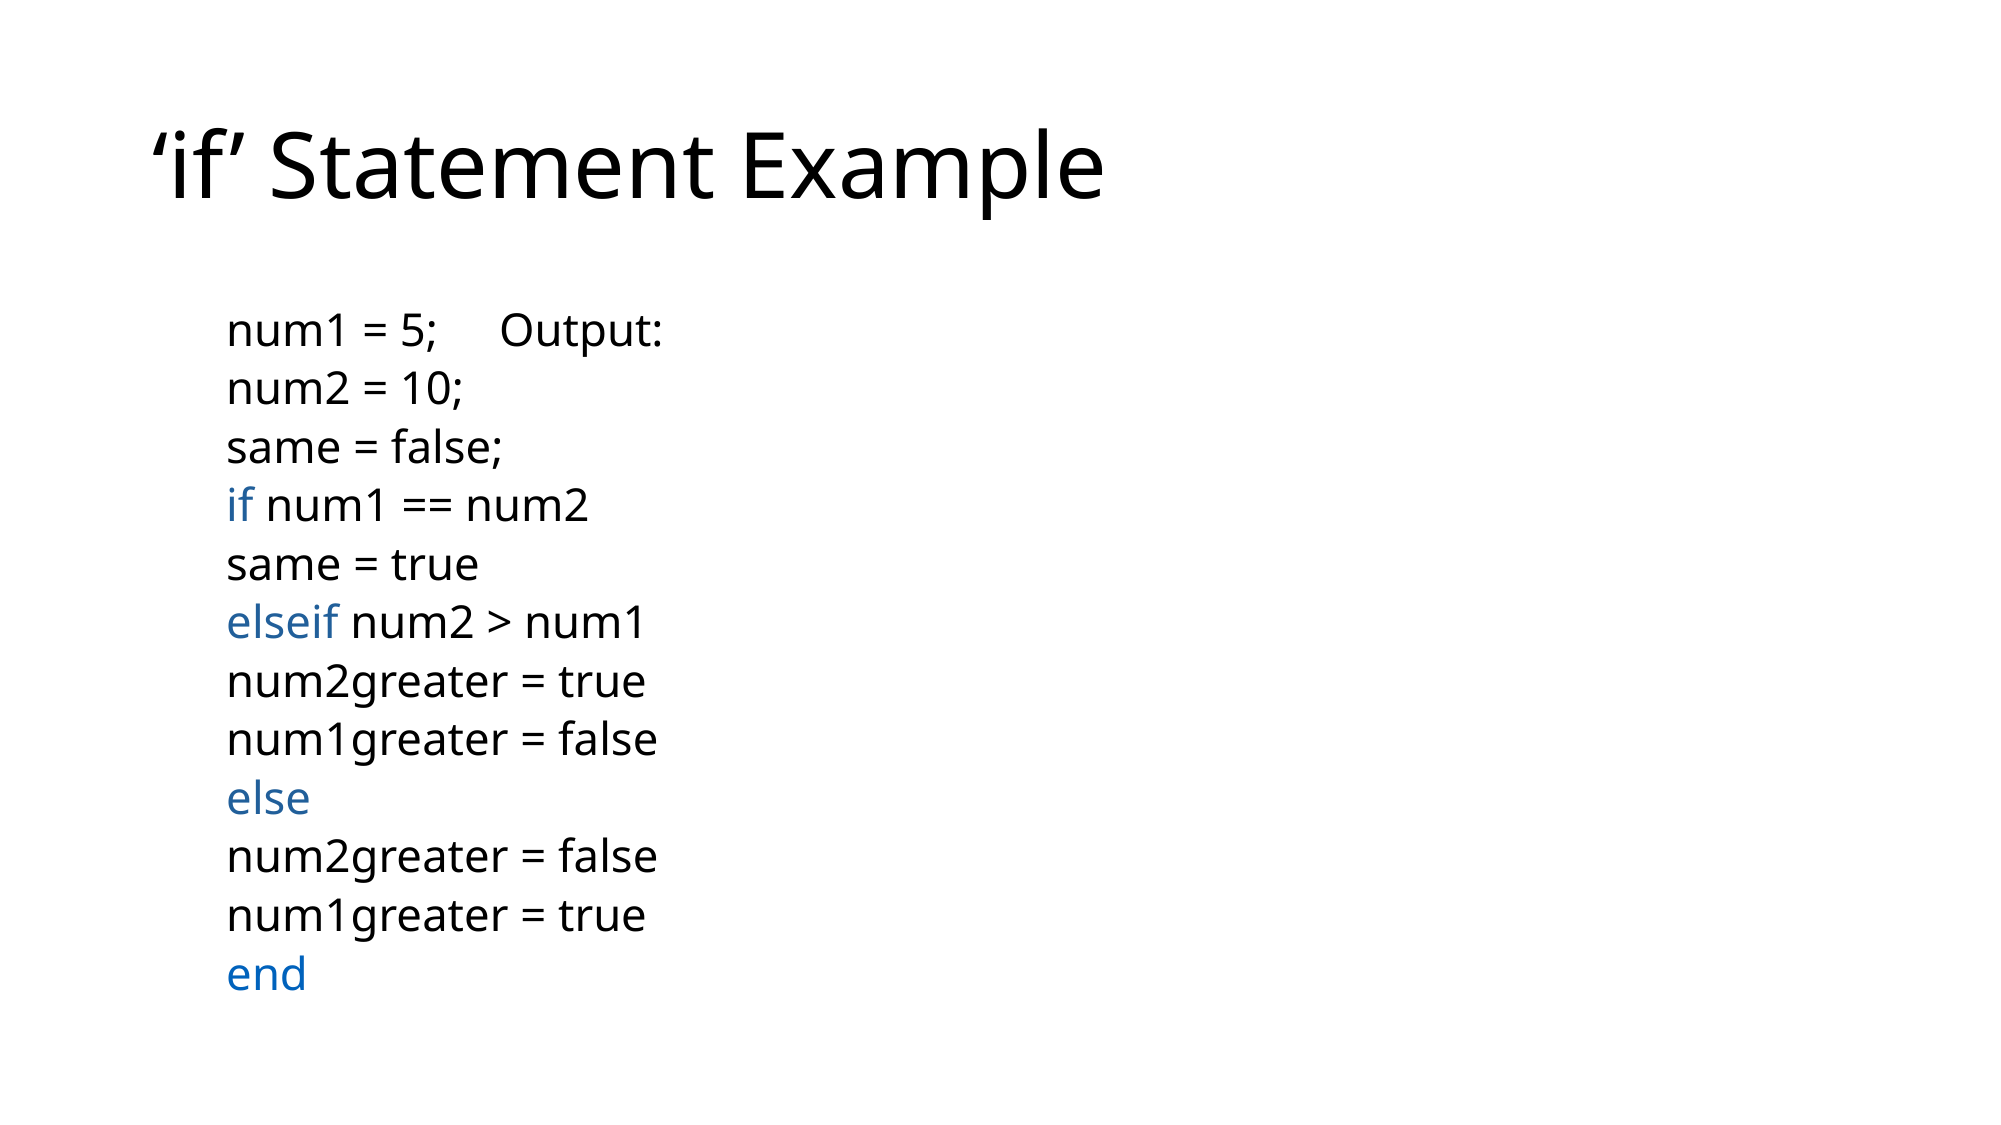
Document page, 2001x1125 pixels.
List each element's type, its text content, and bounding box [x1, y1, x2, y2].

title ‘if’ Statement Example [137, 59, 1863, 278]
list num1 = 5; Output: num2 = 10; same = false; if num1 == num2 same = true elseif num2 > num1 num2greater = true num1greater = false else num2greater = false num1greater = true end [137, 299, 1863, 1014]
